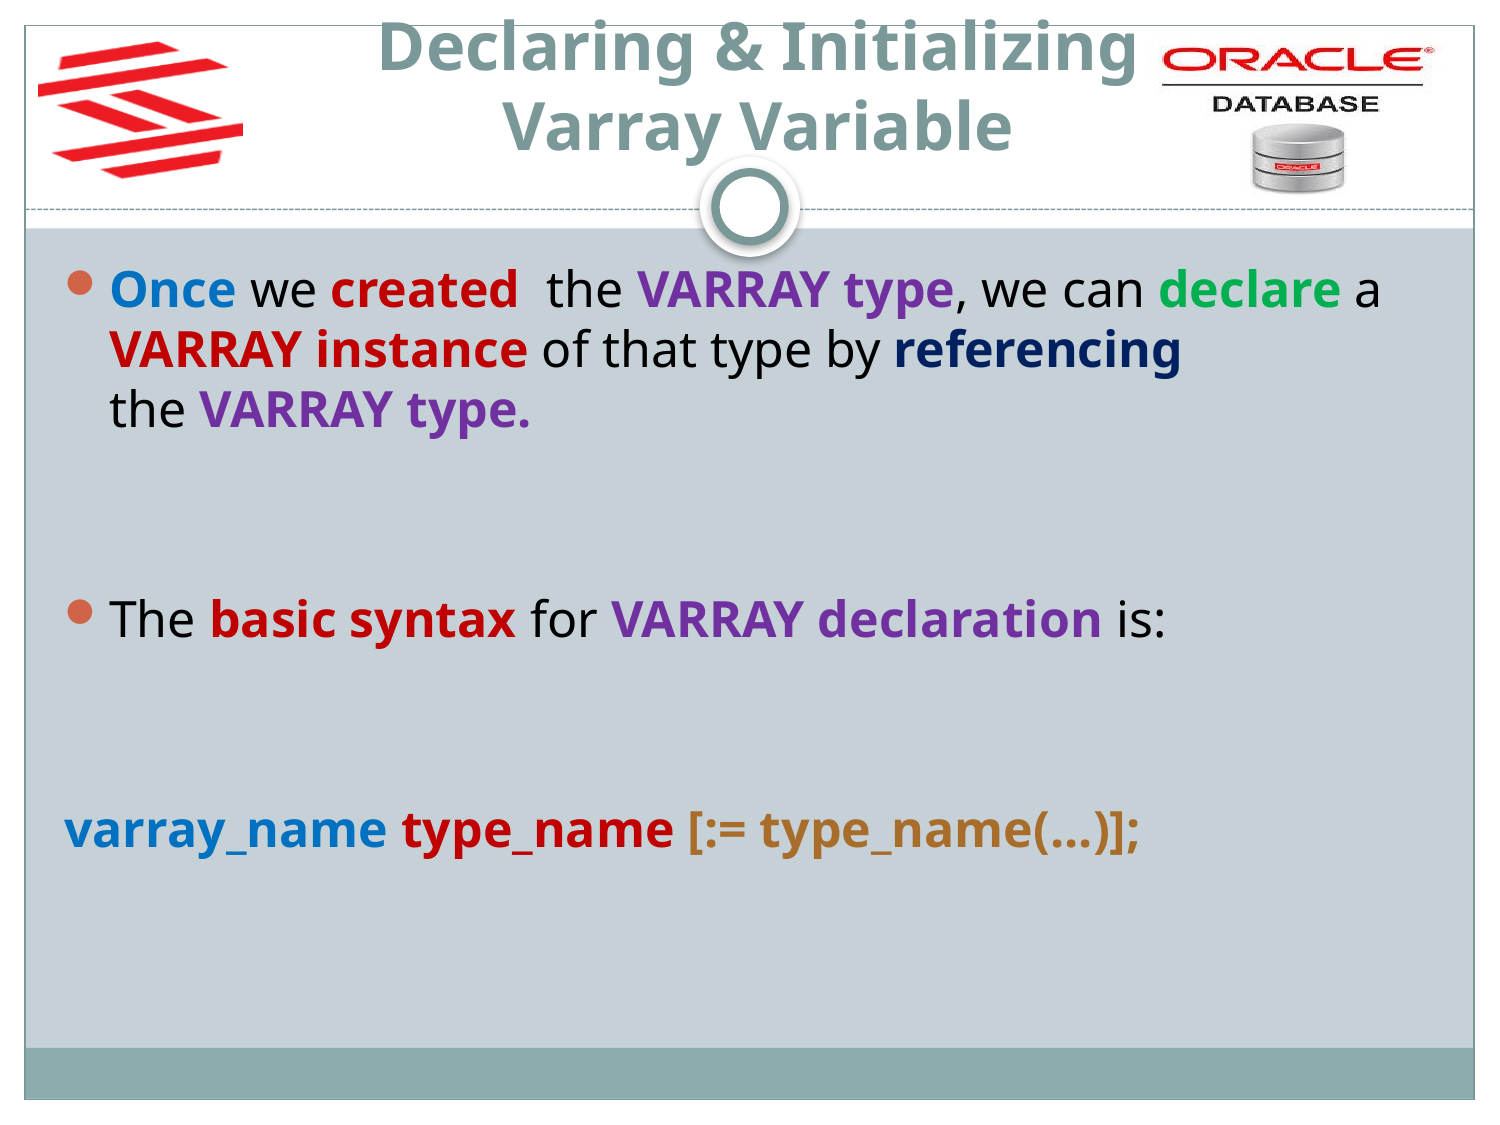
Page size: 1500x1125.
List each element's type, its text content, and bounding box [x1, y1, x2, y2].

title Declaring & Initializing Varray Variable [248, 46, 1141, 172]
list Once we created the VARRAY type, we can declare a VARRAY instance of that type by referencing the VARRAY type. The basic syntax for VARRAY declaration is: varray_name type_name [:= type_name(...)]; [49, 250, 1445, 1047]
picture [37, 40, 243, 185]
picture [1148, 34, 1453, 200]
